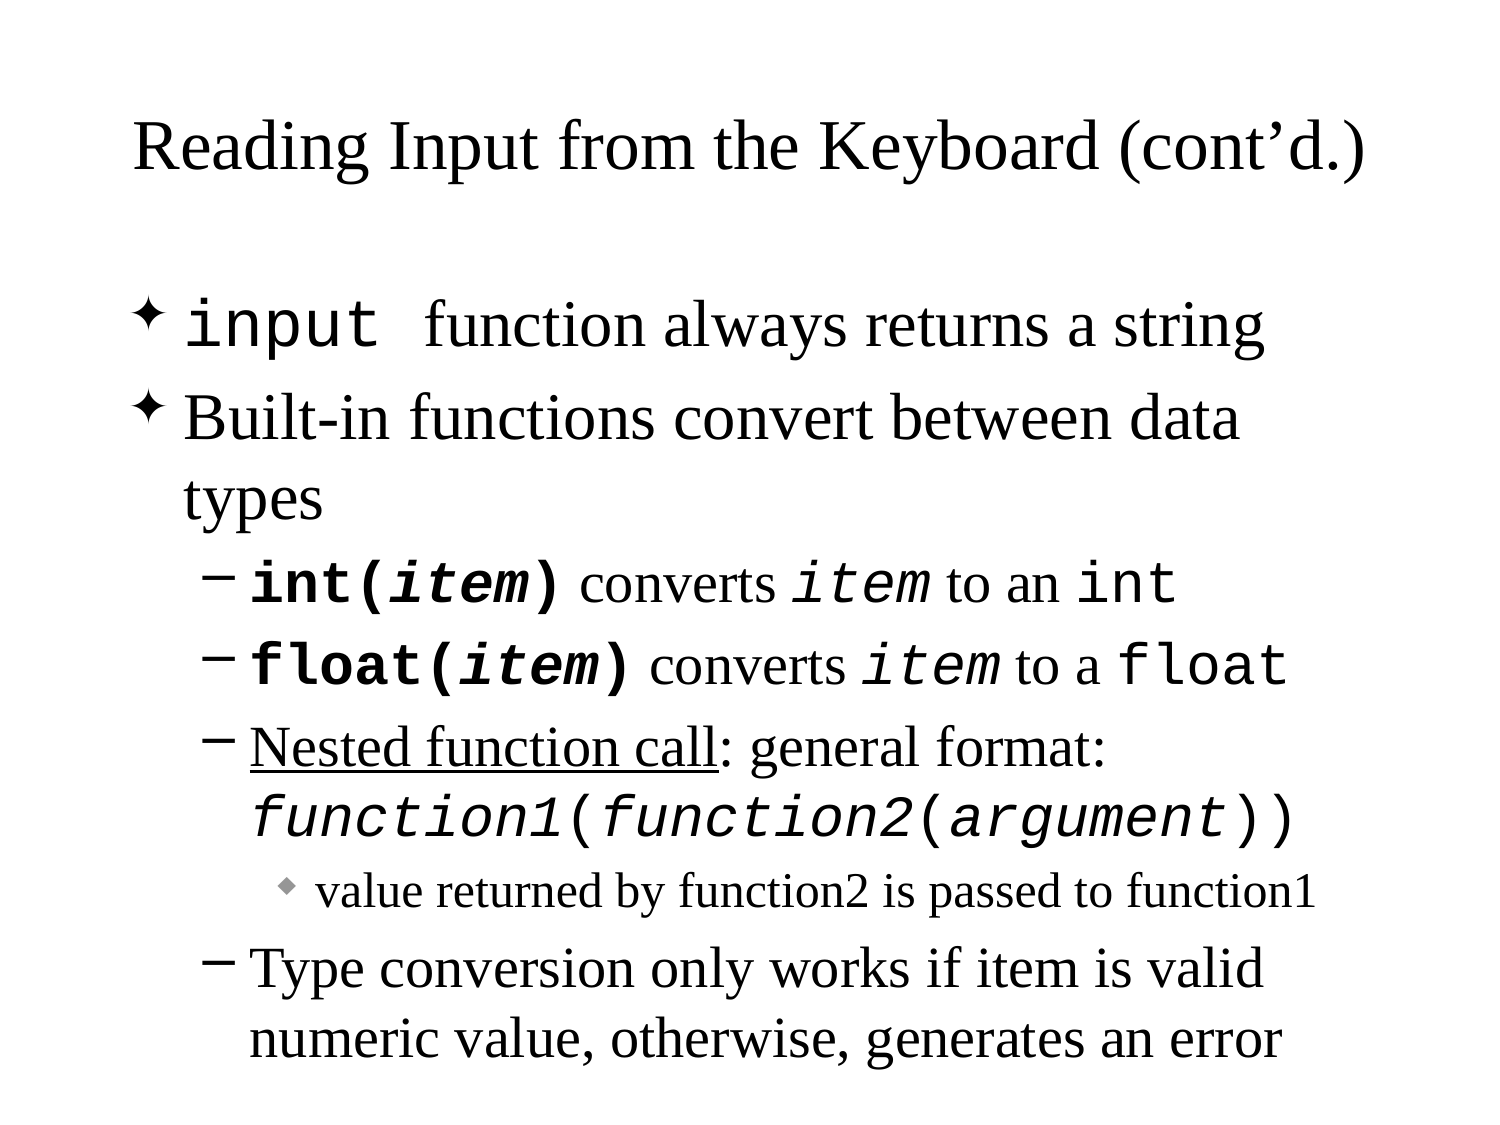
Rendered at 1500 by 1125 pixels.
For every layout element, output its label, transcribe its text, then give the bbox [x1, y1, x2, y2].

title Reading Input from the Keyboard (cont’d.) [112, 46, 1388, 235]
list input function always returns a string Built-in functions convert between data types int(item) converts item to an int float(item) converts item to a float Nested function call: general format: function1(function2(argument)) value returned by function2 is passed to function1 Type conversion only works if item is valid numeric value, otherwise, generates an error [112, 271, 1388, 947]
slide_number 27 [1074, 1042, 1425, 1103]
